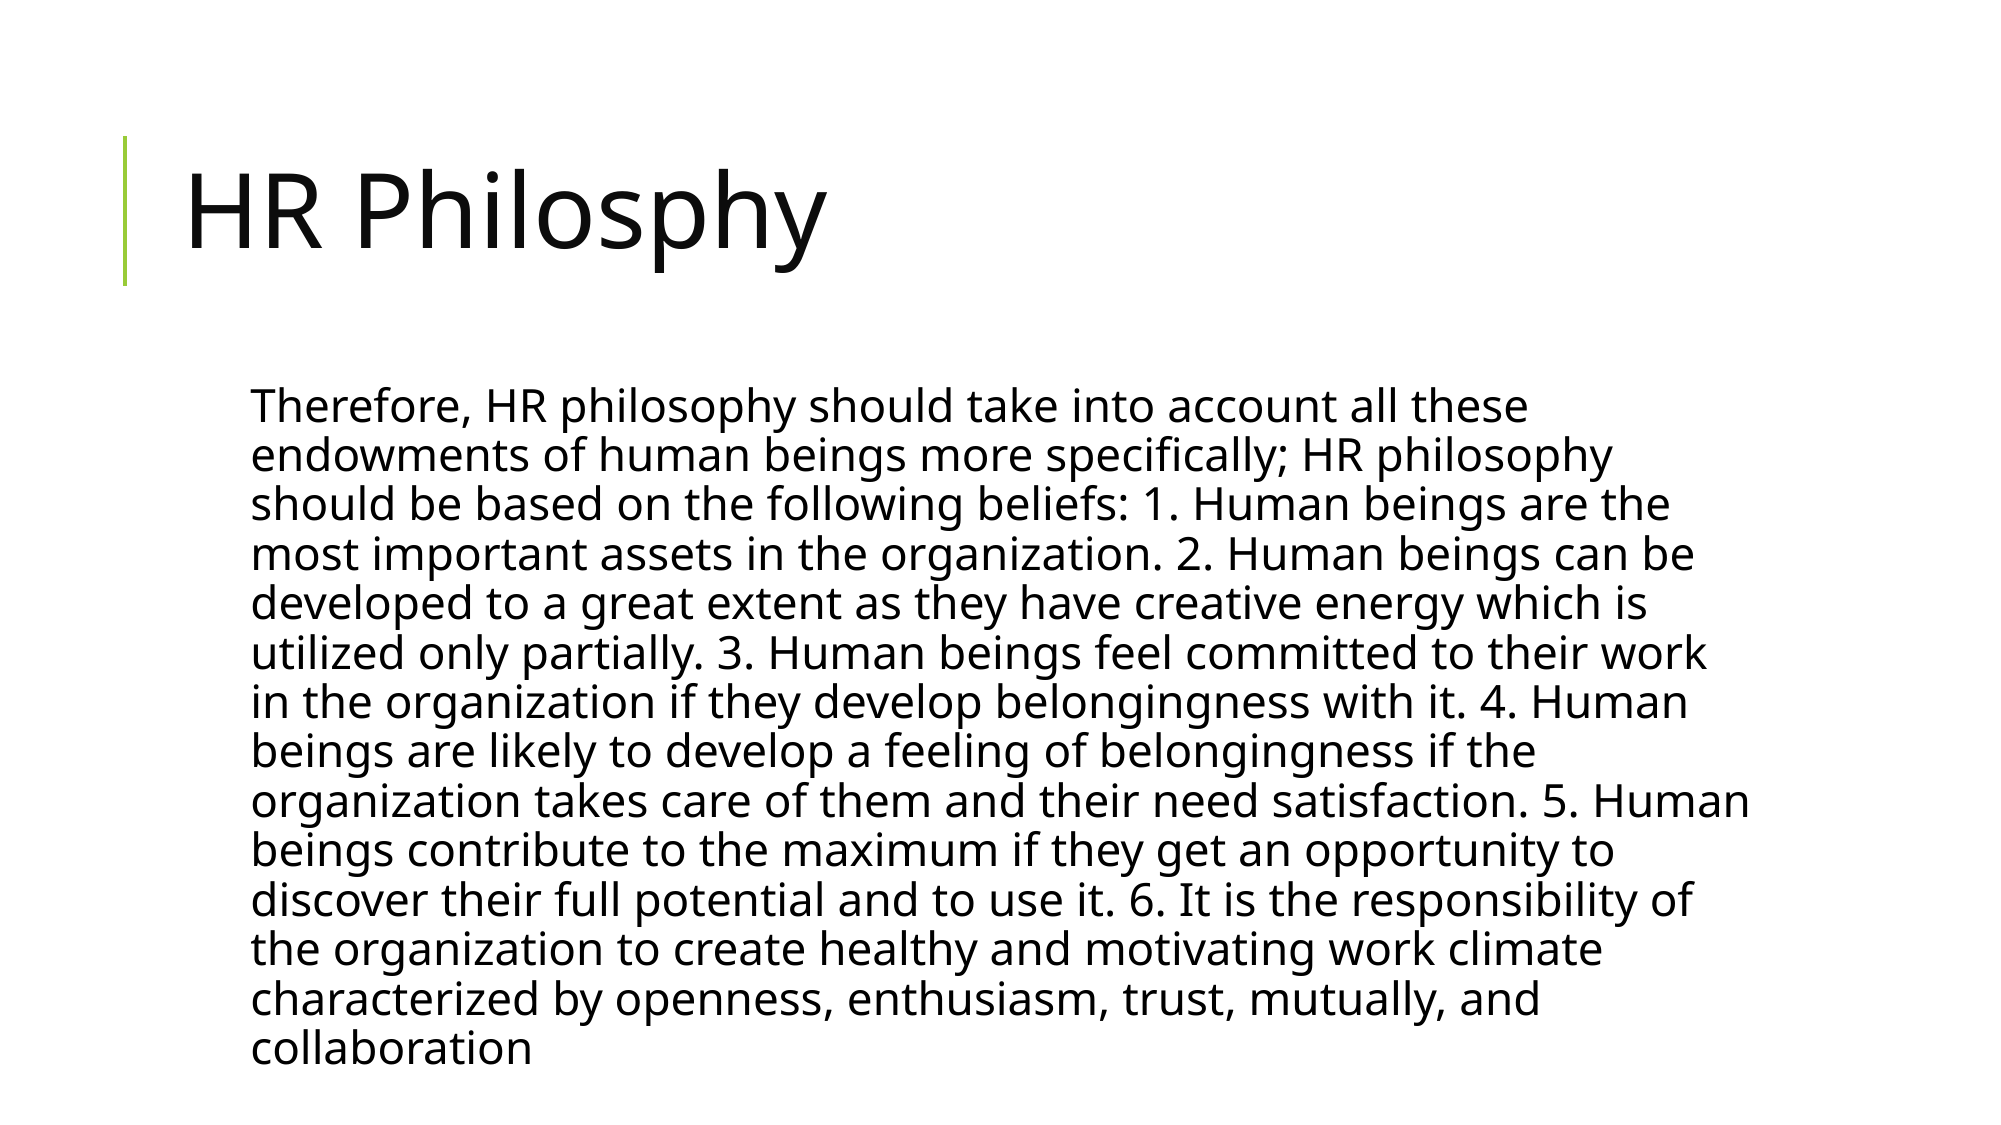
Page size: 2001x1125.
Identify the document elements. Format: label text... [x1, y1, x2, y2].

title HR Philosphy [168, 96, 1763, 342]
list Therefore, HR philosophy should take into account all these endowments of human beings more specifically; HR philosophy should be based on the following beliefs: 1. Human beings are the most important assets in the organization. 2. Human beings can be developed to a great extent as they have creative energy which is utilized only partially. 3. Human beings feel committed to their work in the organization if they develop belongingness with it. 4. Human beings are likely to develop a feeling of belongingness if the organization takes care of them and their need satisfaction. 5. Human beings contribute to the maximum if they get an opportunity to discover their full potential and to use it. 6. It is the responsibility of the organization to create healthy and motivating work climate characterized by openness, enthusiasm, trust, mutually, and collaboration [168, 375, 1763, 1035]
